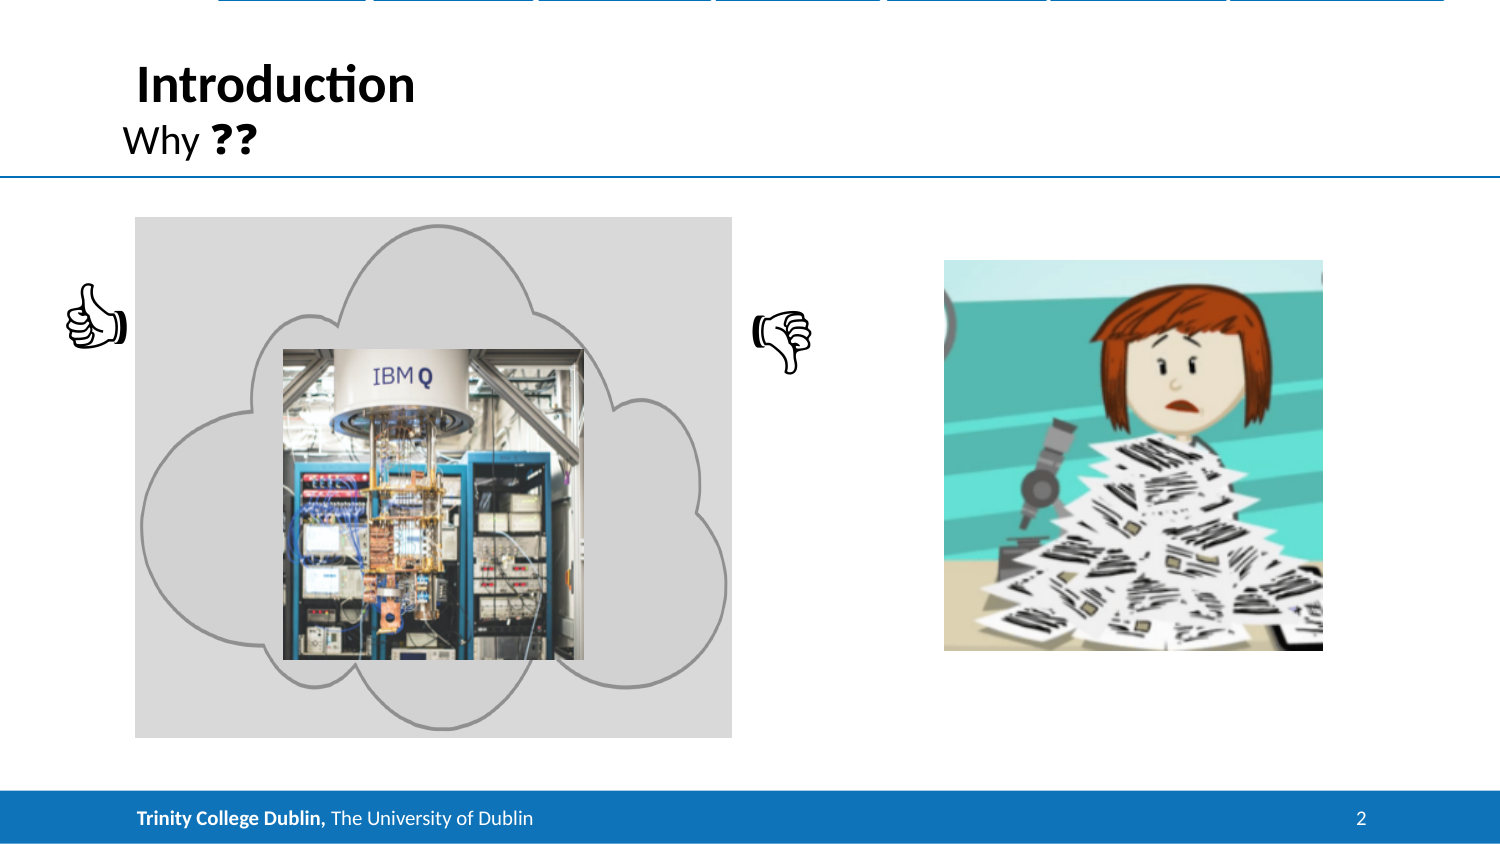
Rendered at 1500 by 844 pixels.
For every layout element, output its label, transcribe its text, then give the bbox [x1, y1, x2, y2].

title Introduction [135, 44, 1367, 112]
picture [135, 217, 732, 739]
text_box 👎 [737, 282, 850, 395]
picture [944, 259, 1324, 651]
list 👍 [61, 276, 130, 361]
list Why ❓❓ [122, 112, 1367, 164]
